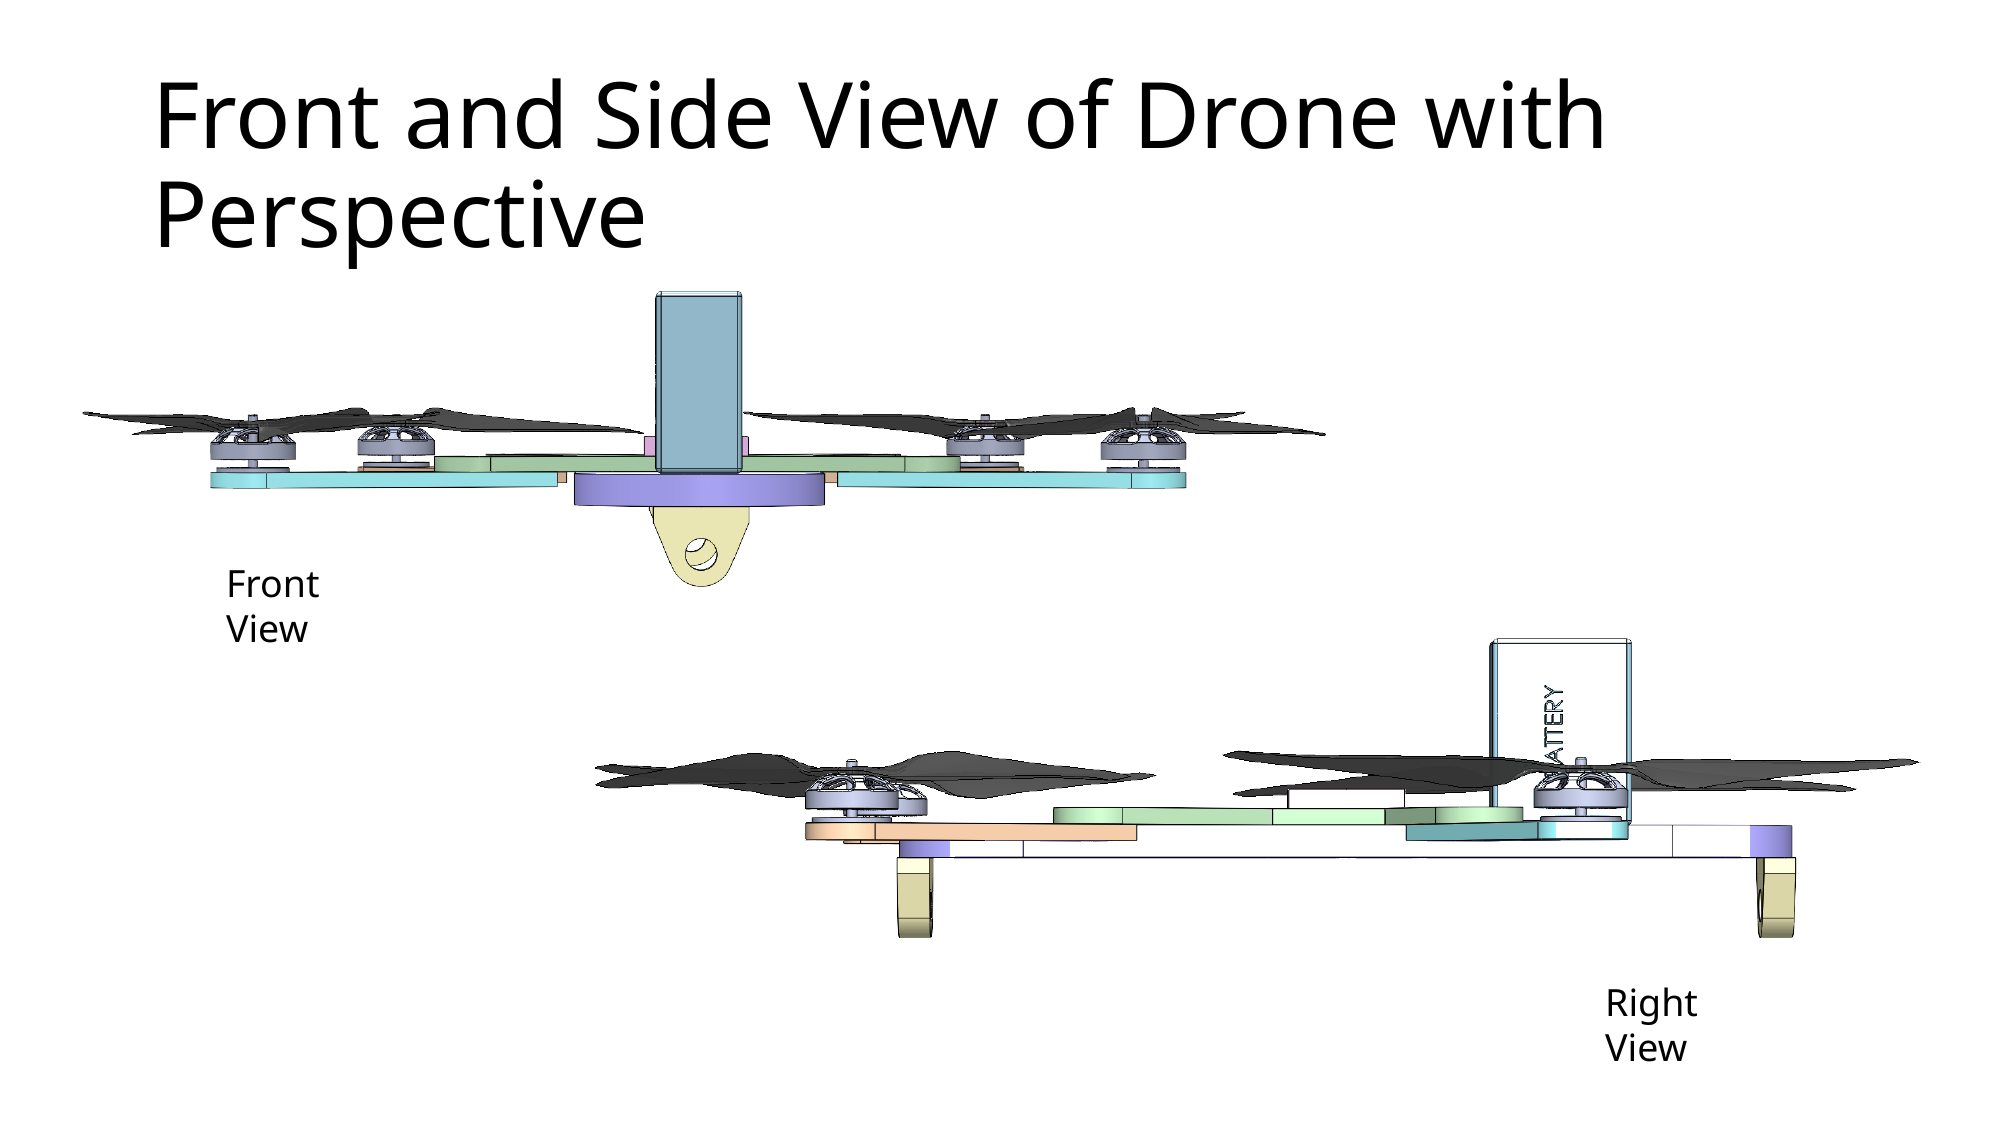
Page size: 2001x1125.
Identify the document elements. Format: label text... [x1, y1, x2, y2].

text_box Front View [211, 600, 421, 658]
title Front and Side View of Drone with Perspective [137, 59, 1863, 278]
text_box Right View [1590, 983, 1800, 1077]
picture [577, 612, 1937, 983]
picture [71, 252, 1364, 600]
